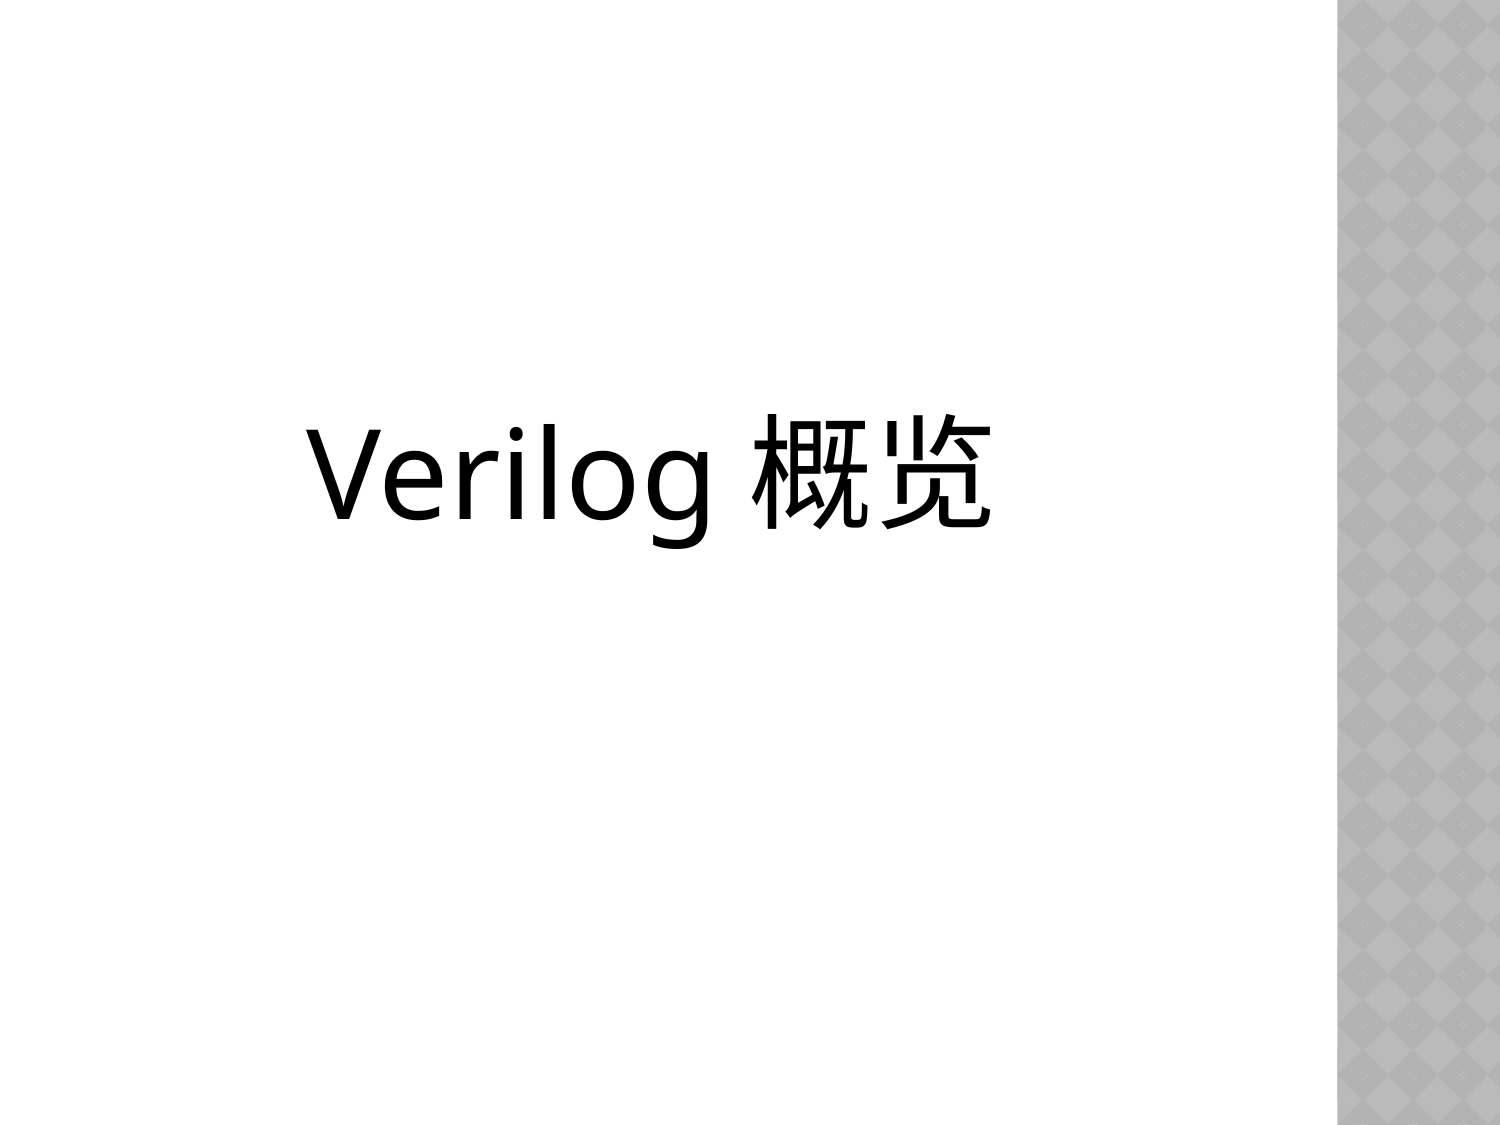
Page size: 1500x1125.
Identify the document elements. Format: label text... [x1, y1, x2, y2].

text_box [1337, 0, 1500, 1125]
list Verilog概览 [58, 386, 1247, 838]
